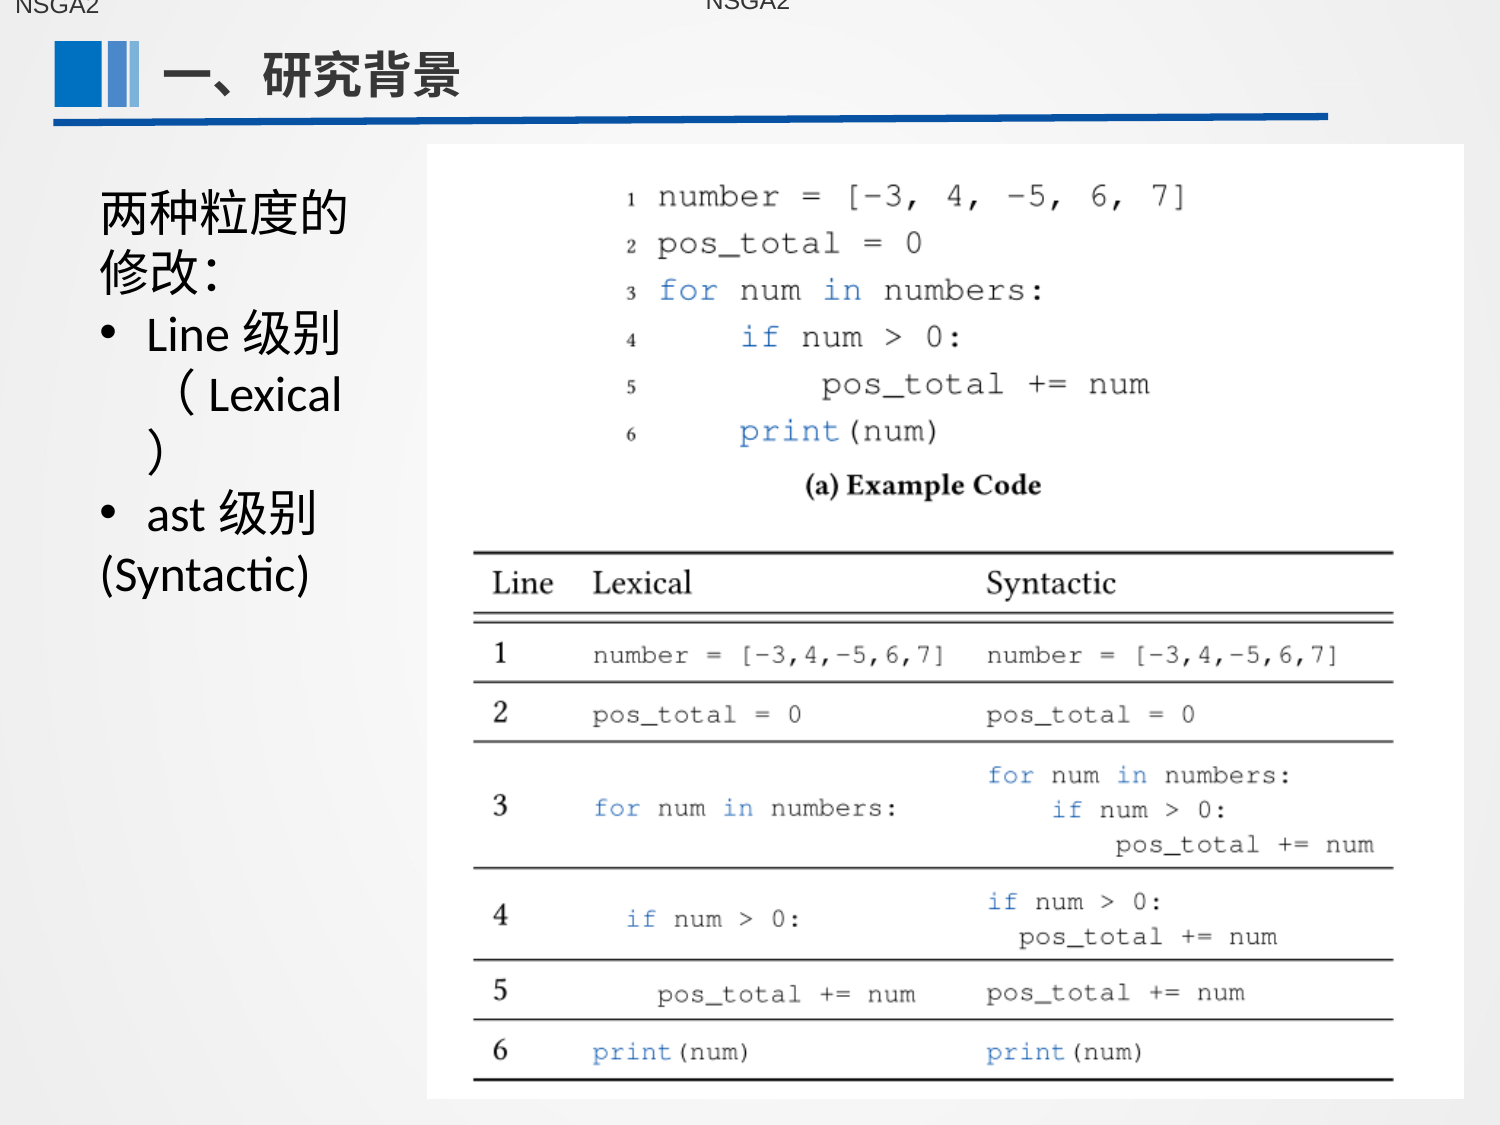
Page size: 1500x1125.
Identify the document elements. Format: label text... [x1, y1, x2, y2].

text_box 第一部分 [1245, 47, 1424, 144]
text_box NSGA2 [0, 0, 1500, 27]
text_box [54, 41, 102, 107]
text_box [53, 116, 1329, 123]
picture [0, 27, 1500, 1125]
text_box 两种粒度的修改： Line级别（Lexical） ast级别 (Syntactic) [84, 174, 369, 609]
text_box NSGA2 [690, 0, 810, 23]
text_box [107, 41, 127, 107]
text_box [129, 41, 139, 107]
text_box 一、研究背景 [147, 35, 652, 111]
